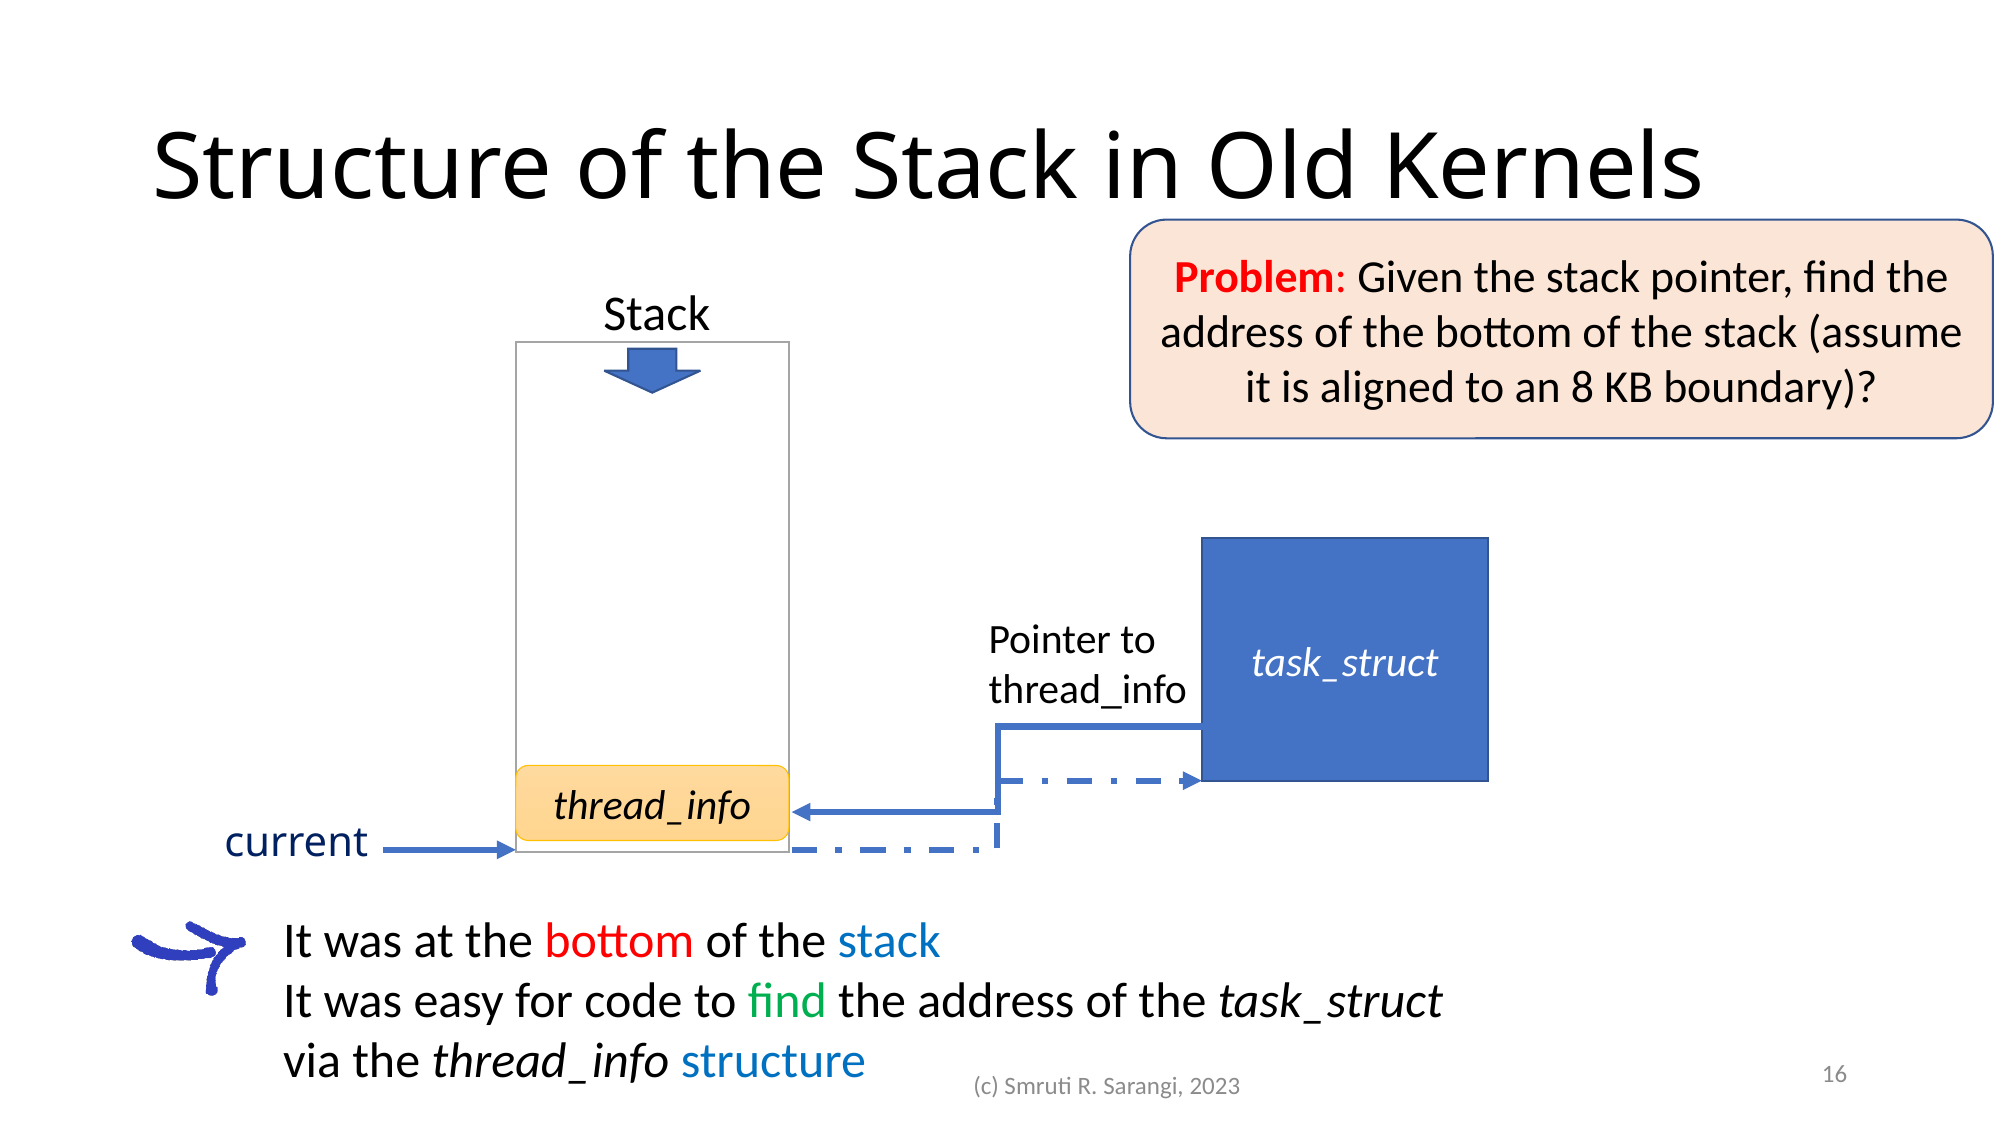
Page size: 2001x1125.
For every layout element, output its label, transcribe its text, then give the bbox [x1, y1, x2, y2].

text_box [515, 341, 790, 775]
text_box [791, 780, 1202, 850]
text_box [515, 831, 790, 853]
text_box Pointer to thread_info [973, 603, 1260, 719]
text_box current [209, 807, 384, 872]
text_box It was at the bottom of the stack It was easy for code to find the address of the task_struct via the thread_info structure [268, 900, 1458, 1096]
text_box task_struct [1201, 537, 1489, 782]
text_box Stack [588, 273, 739, 348]
slide_number 16 [1412, 1042, 1863, 1103]
title Structure of the Stack in Old Kernels [137, 59, 1863, 278]
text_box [791, 726, 1205, 813]
text_box thread_info [515, 764, 790, 842]
picture [117, 886, 263, 1033]
footer (c) Smruti R. Sarangi, 2023 [769, 1054, 1445, 1115]
text_box Problem: Given the stack pointer, find the address of the bottom of the stack (assume it is aligned to an 8 KB boundary)? [1129, 218, 1994, 440]
text_box [603, 348, 701, 394]
